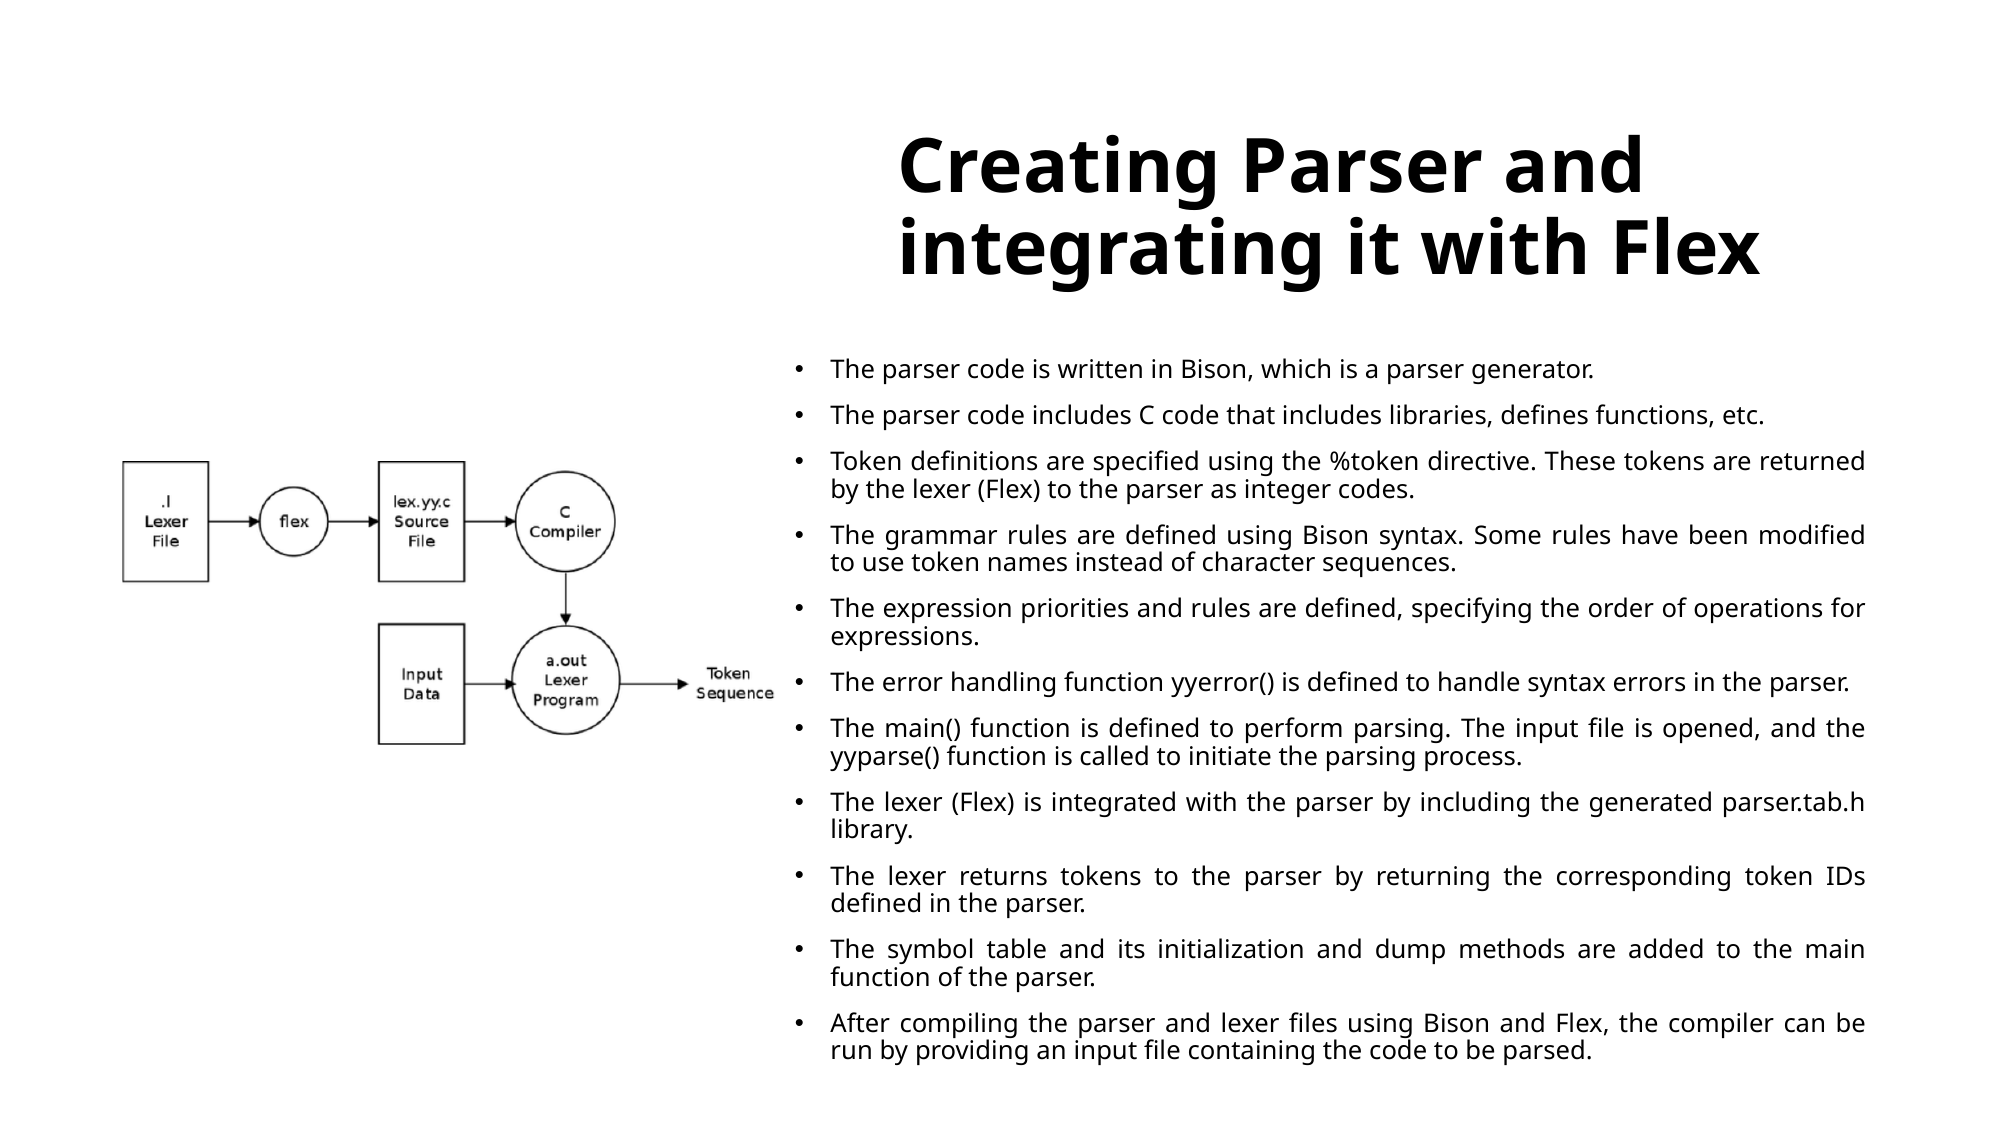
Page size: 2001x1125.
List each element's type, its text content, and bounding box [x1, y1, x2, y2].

title Creating Parser and integrating it with Flex [882, 99, 1837, 319]
list The parser code is written in Bison, which is a parser generator. The parser code includes C code that includes libraries, defines functions, etc. Token definitions are specified using the %token directive. These tokens are returned by the lexer (Flex) to the parser as integer codes. The grammar rules are defined using Bison syntax. Some rules have been modified to use token names instead of character sequences. The expression priorities and rules are defined, specifying the order of operations for expressions. The error handling function yyerror() is defined to handle syntax errors in the parser. The main() function is defined to perform parsing. The input file is opened, and the yyparse() function is called to initiate the parsing process. The lexer (Flex) is integrated with the parser by including the generated parser.tab.h library. The lexer returns tokens to the parser by returning the corresponding token IDs defined in the parser. The symbol table and its initialization and dump methods are added to the main function of the parser. After compiling the parser and lexer files using Bison and Flex, the compiler can be run by providing an input file containing the code to be parsed. [779, 348, 1882, 1079]
picture [118, 461, 780, 766]
